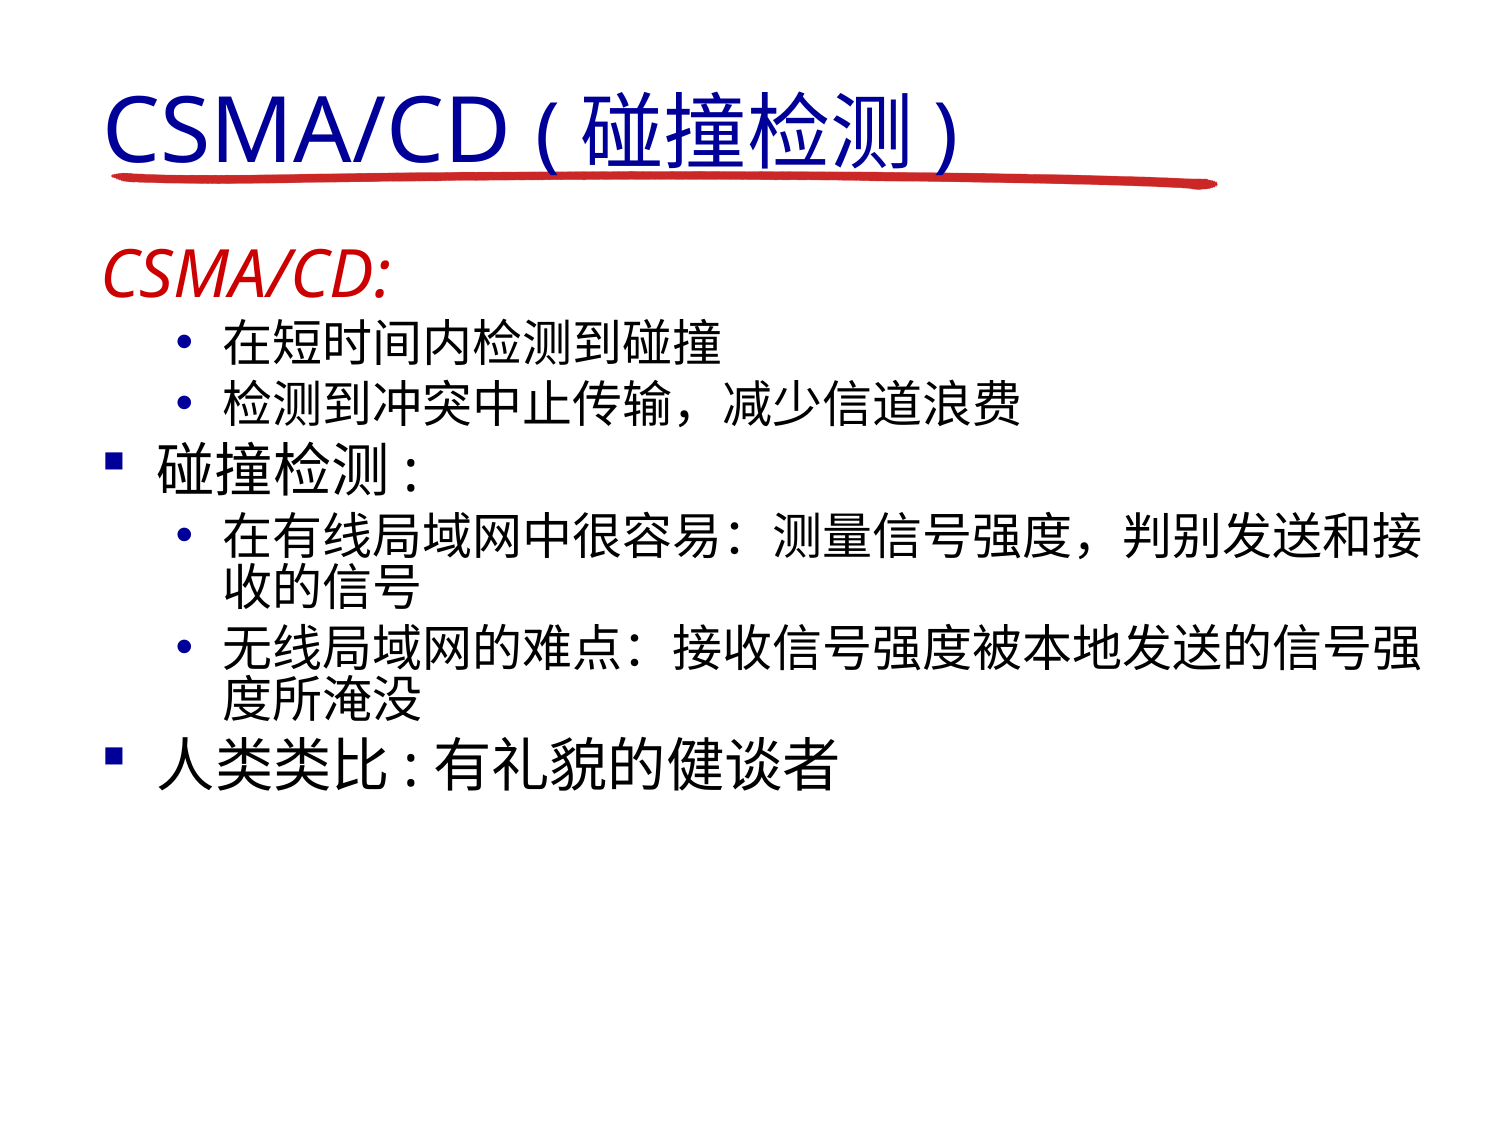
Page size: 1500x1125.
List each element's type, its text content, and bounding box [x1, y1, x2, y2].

list CSMA/CD: 在短时间内检测到碰撞 检测到冲突中止传输，减少信道浪费 碰撞检测: 在有线局域网中很容易：测量信号强度，判别发送和接收的信号 无线局域网的难点：接收信号强度被本地发送的信号强度所淹没 人类类比:有礼貌的健谈者 [85, 235, 1442, 998]
title CSMA/CD (碰撞检测) [87, 32, 1363, 220]
picture [105, 166, 1232, 196]
